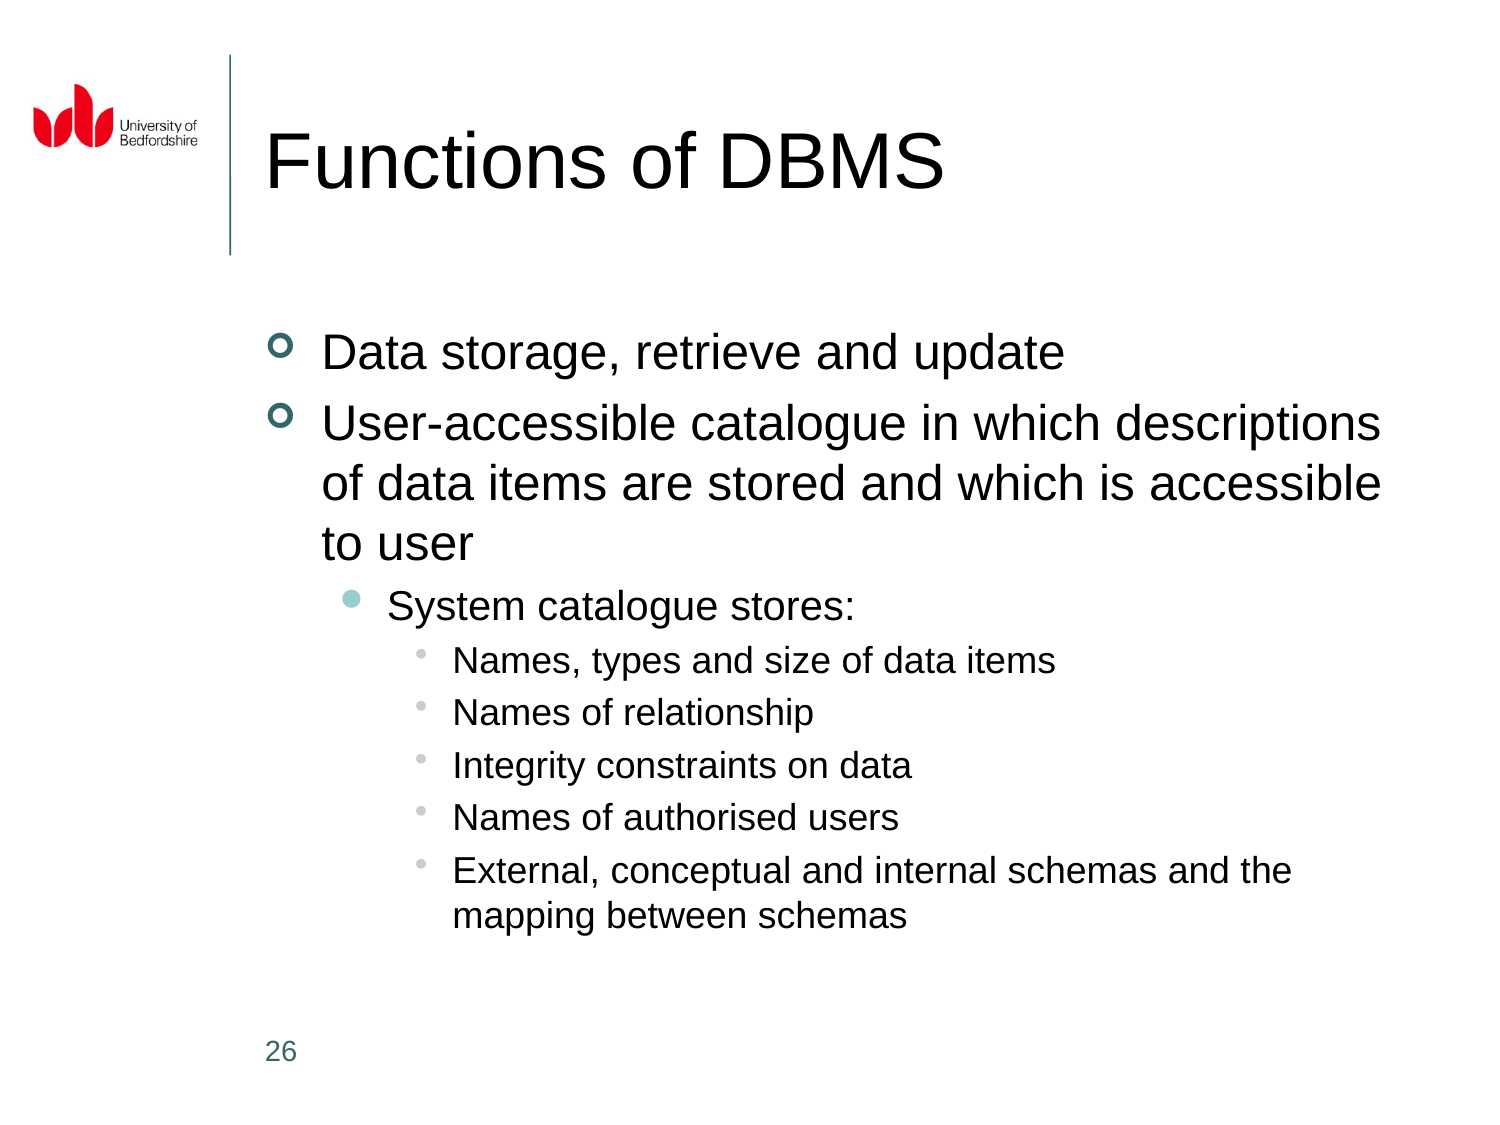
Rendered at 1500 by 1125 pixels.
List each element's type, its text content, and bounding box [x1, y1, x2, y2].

slide_number 26 [249, 1024, 463, 1101]
picture [29, 78, 201, 152]
title Functions of DBMS [249, 30, 1401, 282]
list Data storage, retrieve and update User-accessible catalogue in which descriptions of data items are stored and which is accessible to user System catalogue stores: Names, types and size of data items Names of relationship Integrity constraints on data Names of authorised users External, conceptual and internal schemas and the mapping between schemas [249, 312, 1401, 988]
